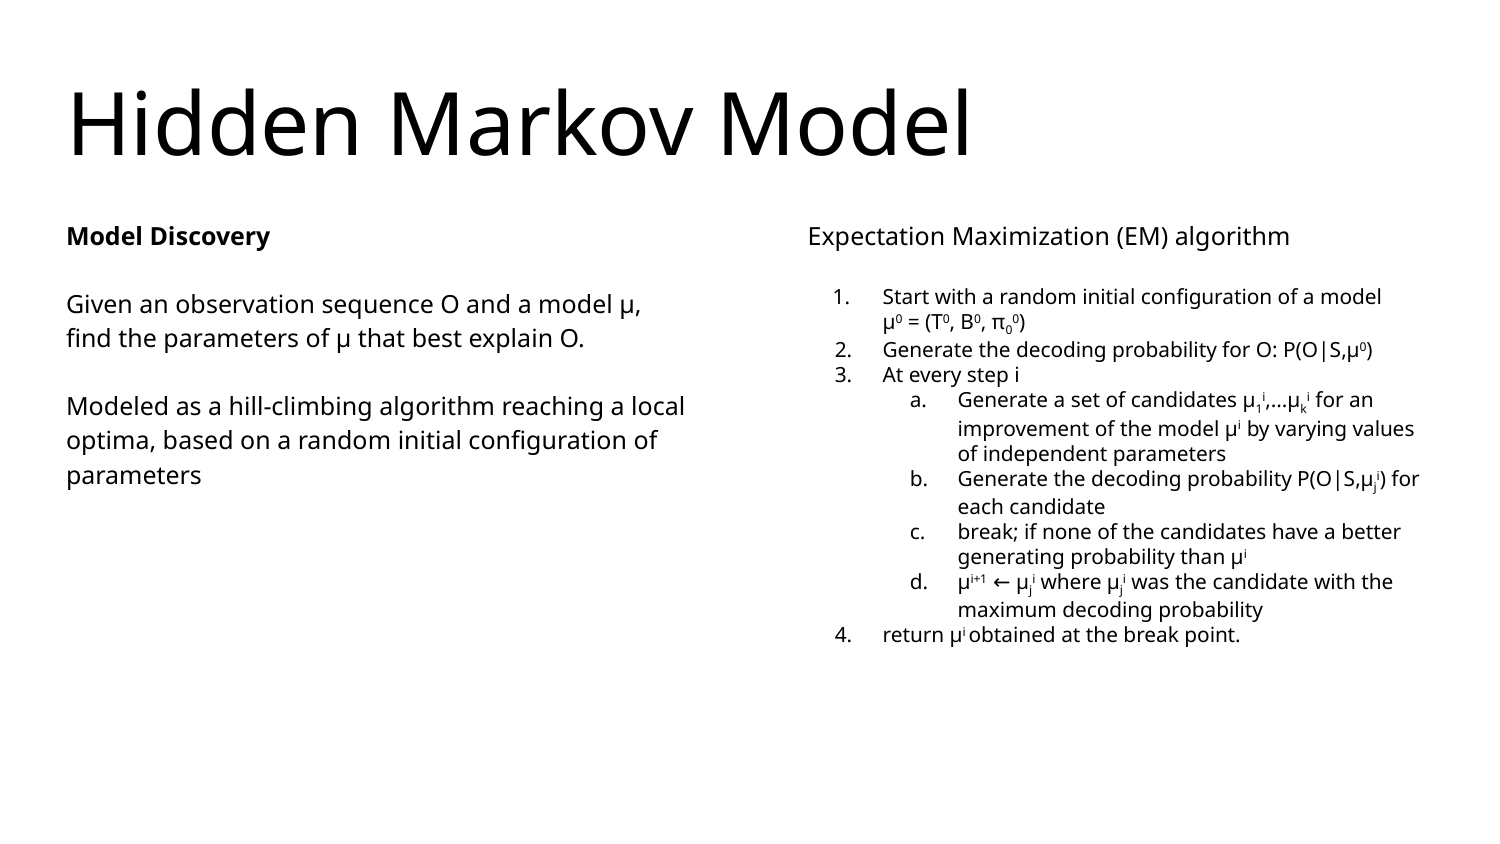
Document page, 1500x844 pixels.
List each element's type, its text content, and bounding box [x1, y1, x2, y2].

title Hidden Markov Model [51, 51, 1449, 189]
list Model Discovery Given an observation sequence O and a model μ, find the parameters of μ that best explain O. Modeled as a hill-climbing algorithm reaching a local optima, based on a random initial configuration of parameters [51, 200, 708, 752]
list Expectation Maximization (EM) algorithm Start with a random initial configuration of a model μ0 = (T0, B0, π00) Generate the decoding probability for O: P(O|S,μ0) At every step i Generate a set of candidates μ1i,...μki for an improvement of the model μi by varying values of independent parameters Generate the decoding probability P(O|S,μji) for each candidate break; if none of the candidates have a better generating probability than μi μi+1 ← μji where μji was the candidate with the maximum decoding probability return μi obtained at the break point. [792, 200, 1449, 752]
